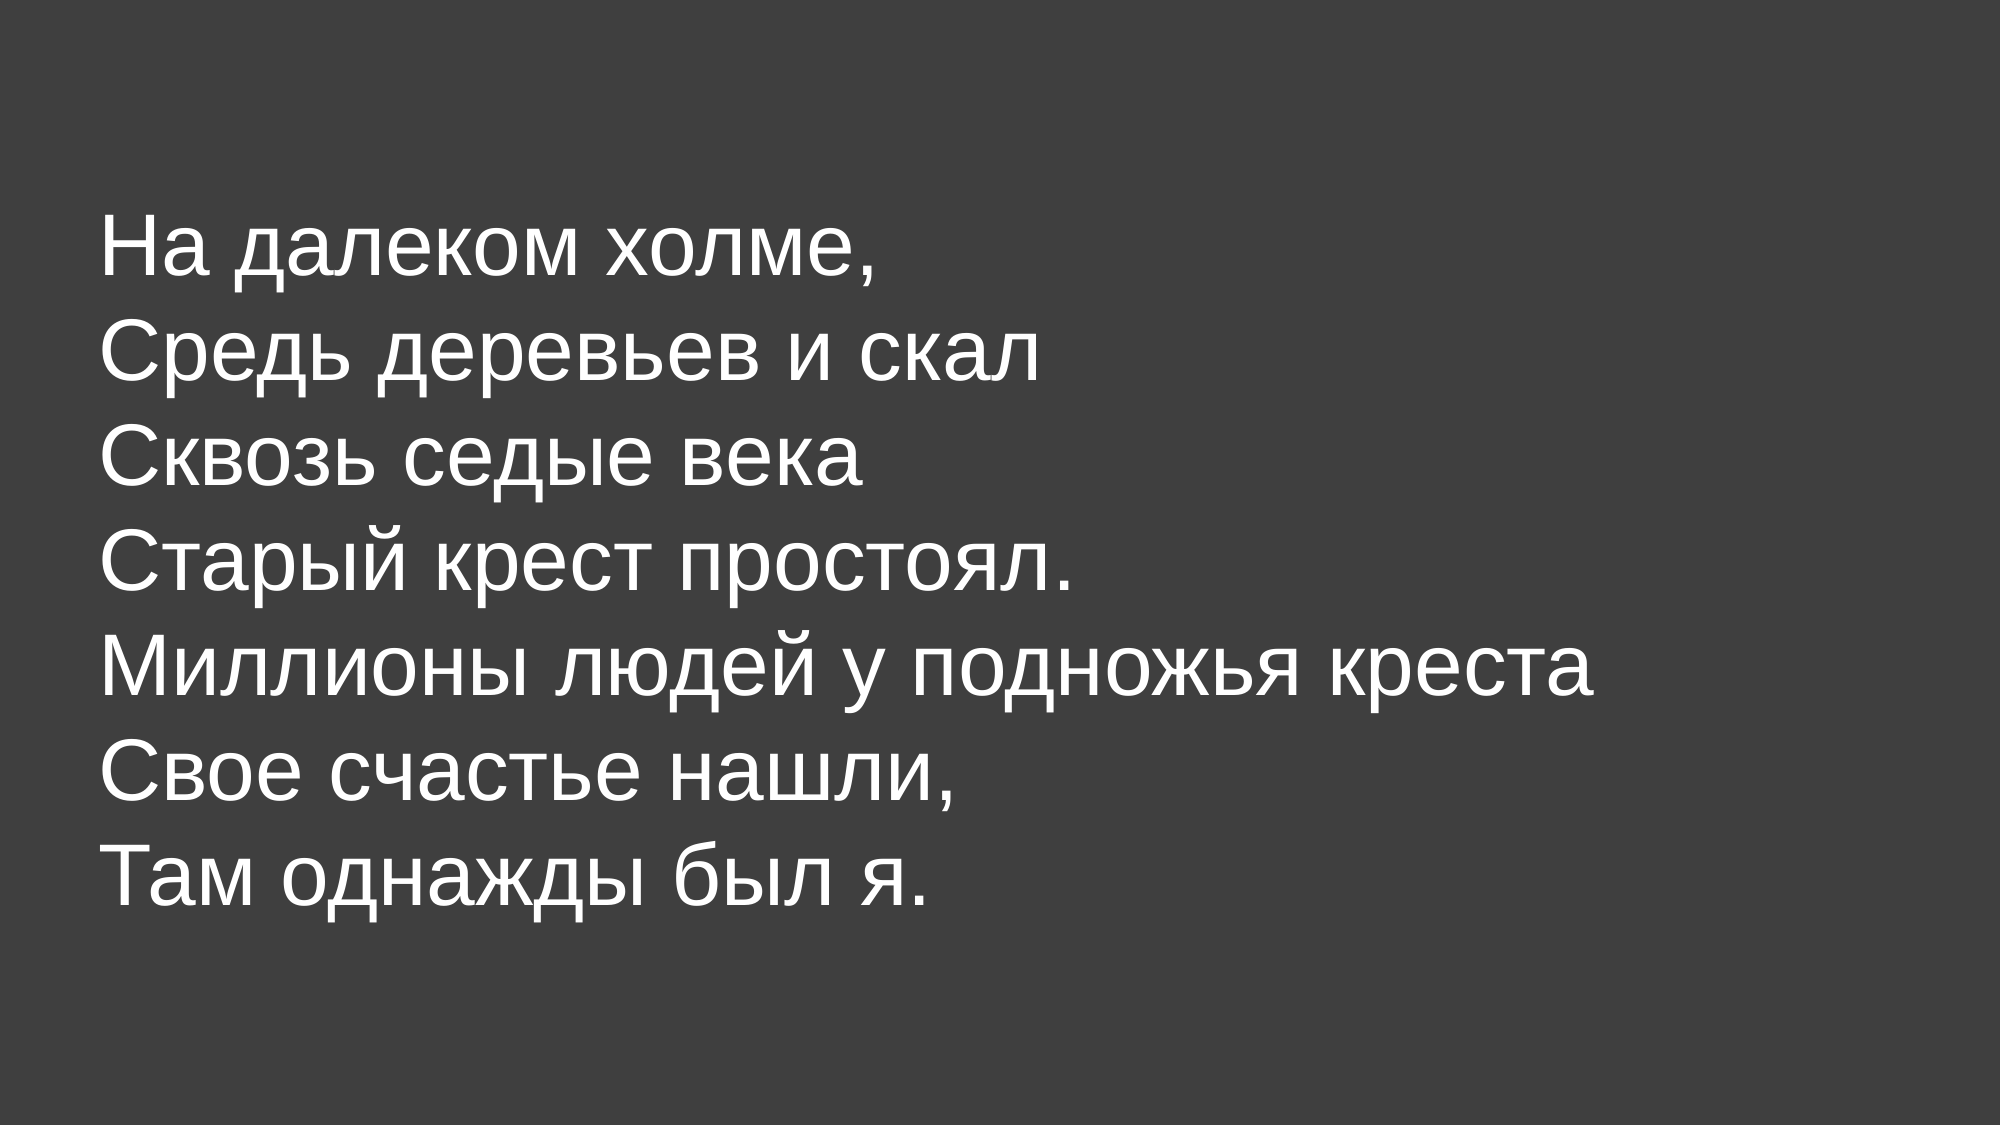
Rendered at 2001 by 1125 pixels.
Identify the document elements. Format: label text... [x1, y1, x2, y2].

title На далеком холме, Средь деревьев и скал Сквозь седые века Старый крест простоял. Миллионы людей у подножья креста Свое счастье нашли, Там однажды был я. [83, 74, 1628, 1068]
